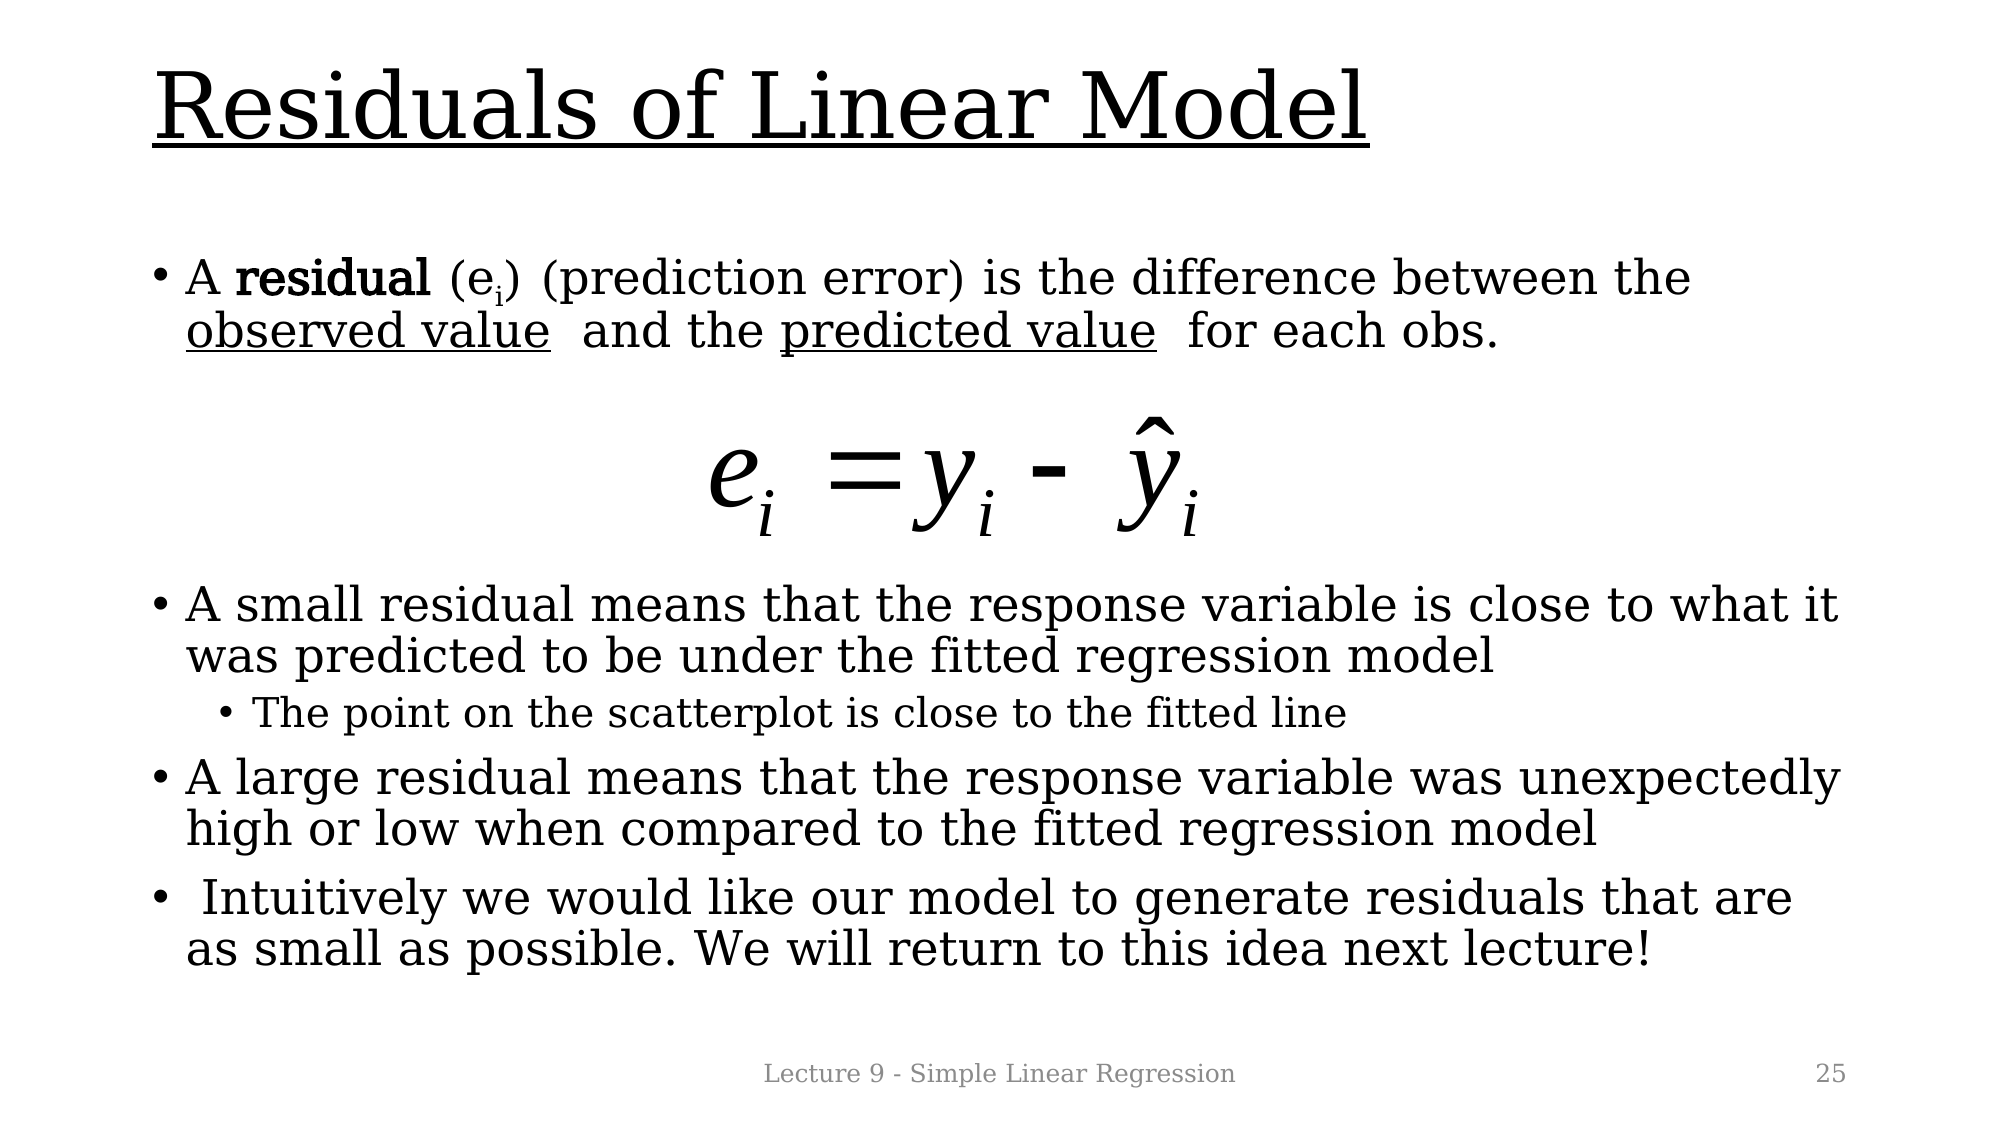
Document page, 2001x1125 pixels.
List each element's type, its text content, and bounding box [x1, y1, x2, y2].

footer Lecture 9 - Simple Linear Regression [662, 1042, 1338, 1103]
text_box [690, 386, 1229, 566]
slide_number 25 [1412, 1042, 1863, 1103]
title Residuals of Linear Model [137, 0, 1863, 218]
